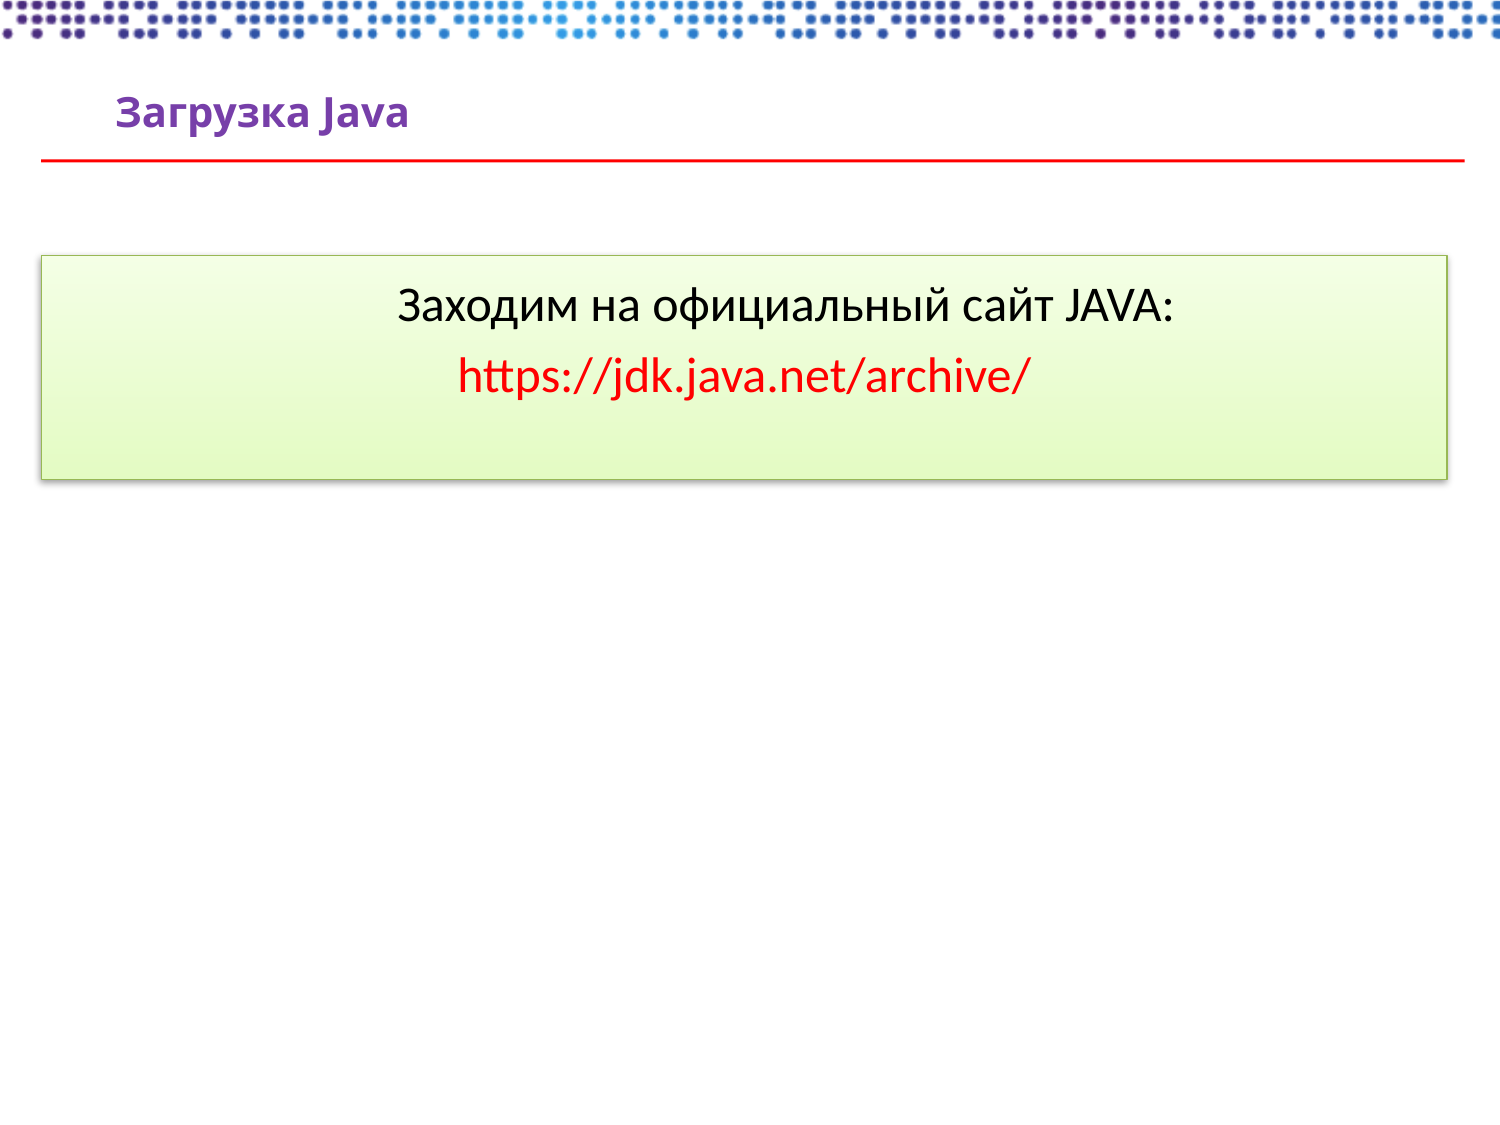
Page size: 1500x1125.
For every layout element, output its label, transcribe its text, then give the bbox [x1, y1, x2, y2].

picture [0, 0, 1500, 51]
text_box Загрузка Java [100, 78, 1447, 143]
list Заходим на официальный сайт JAVA: https://jdk.java.net/archive/ [41, 255, 1448, 480]
